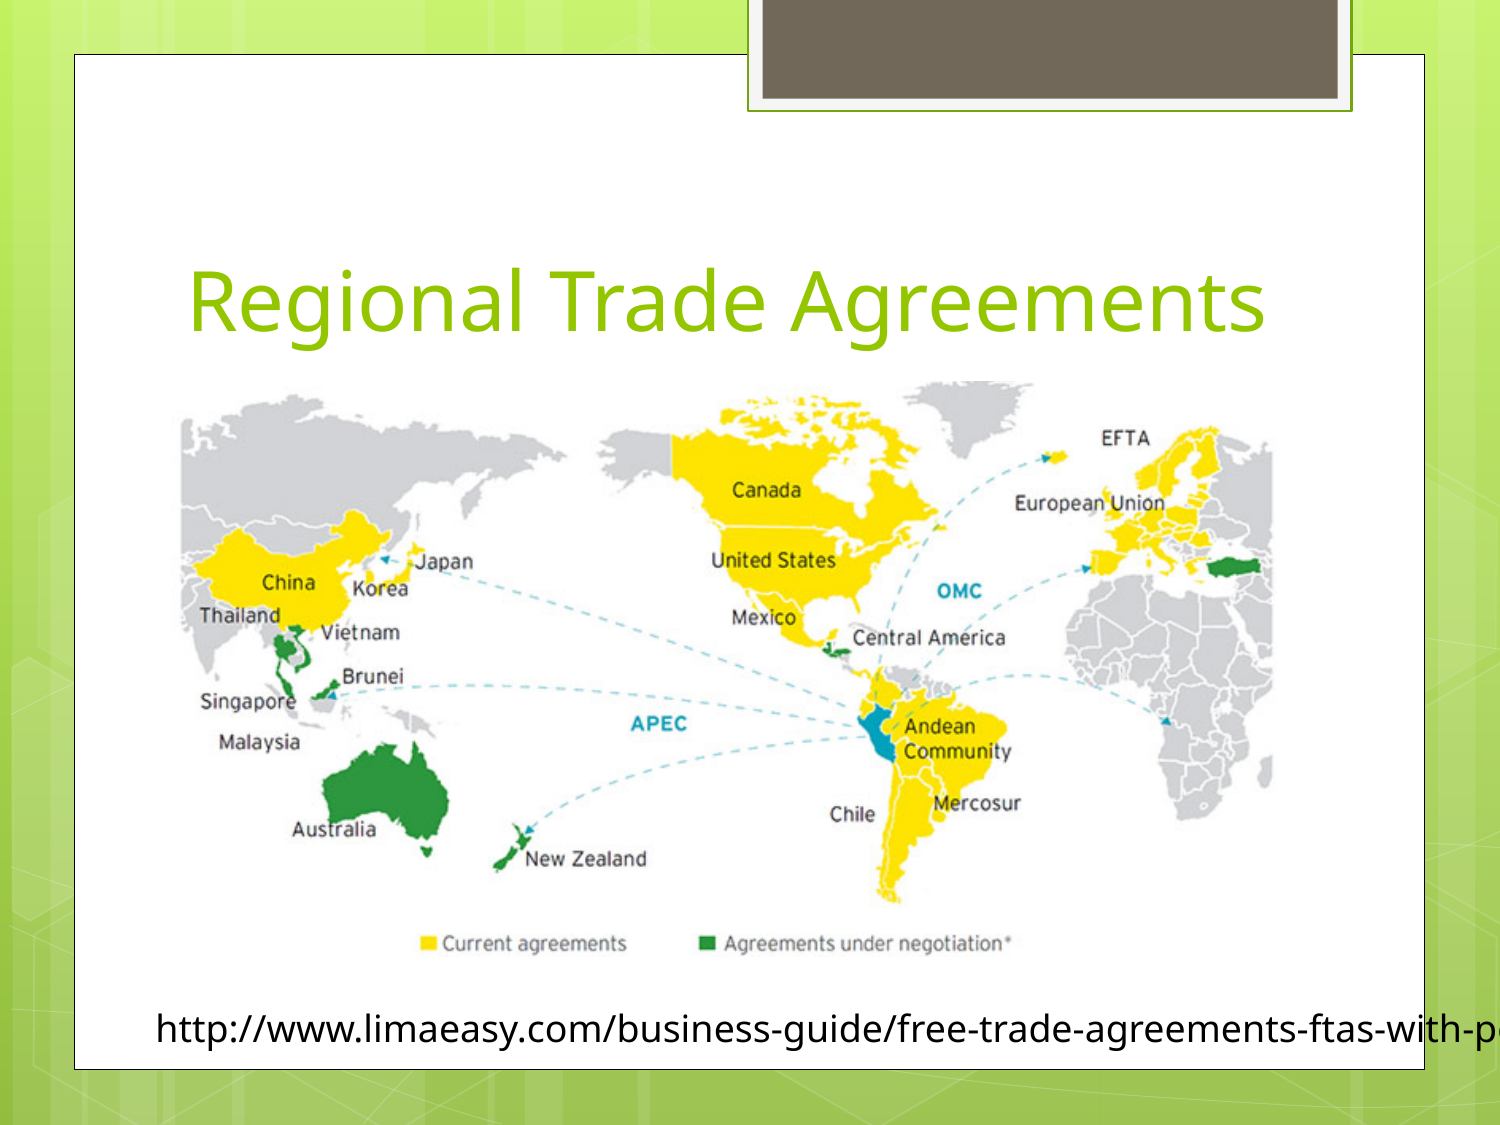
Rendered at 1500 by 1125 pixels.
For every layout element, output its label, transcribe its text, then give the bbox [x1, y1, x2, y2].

text_box http://www.limaeasy.com/business-guide/free-trade-agreements-ftas-with-peru [140, 997, 1500, 1058]
title Regional Trade Agreements [171, 168, 1324, 357]
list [170, 380, 1284, 958]
